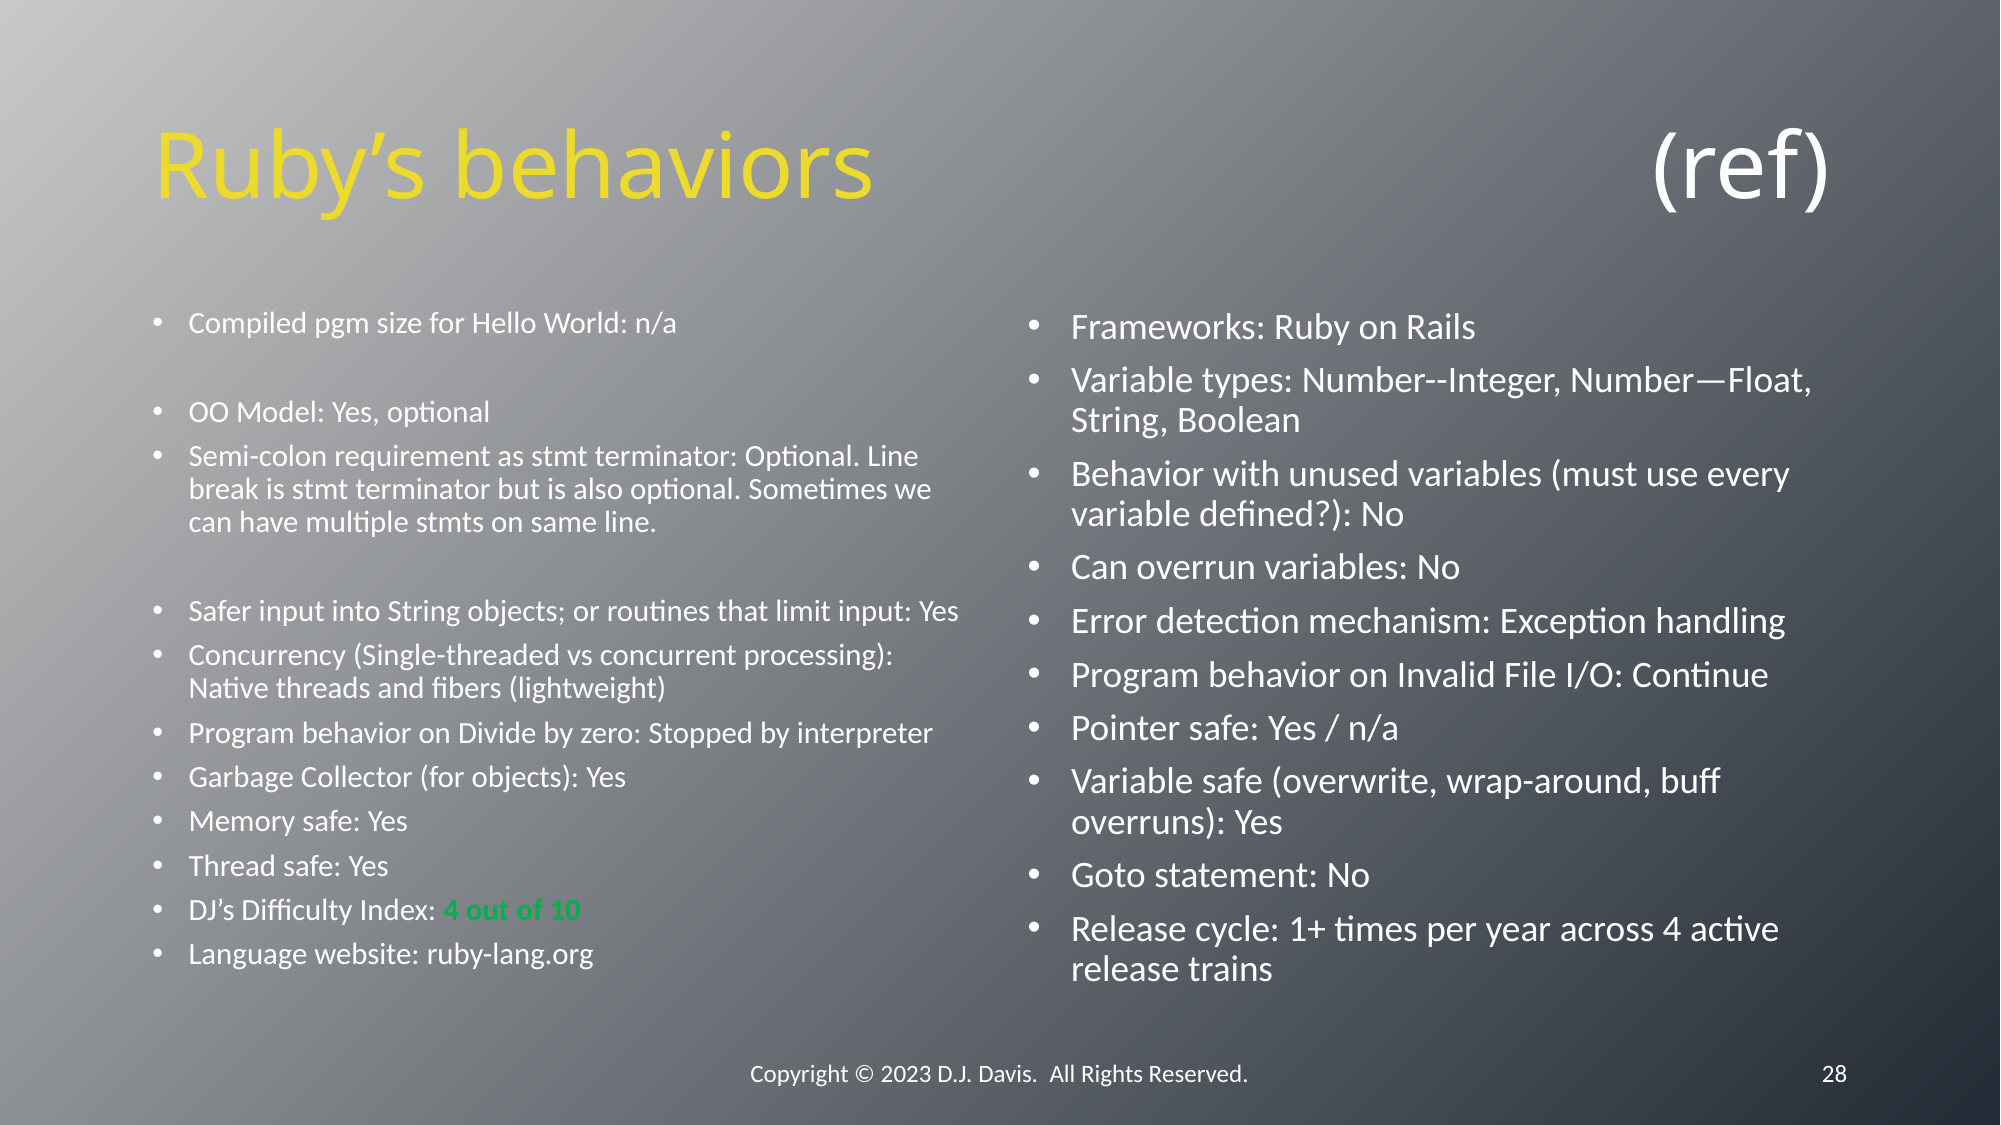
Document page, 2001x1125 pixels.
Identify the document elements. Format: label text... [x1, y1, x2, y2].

slide_number 28 [1412, 1042, 1863, 1103]
list Frameworks: Ruby on Rails Variable types: Number--Integer, Number—Float, String, Boolean Behavior with unused variables (must use every variable defined?): No Can overrun variables: No Error detection mechanism: Exception handling Program behavior on Invalid File I/O: Continue Pointer safe: Yes / n/a Variable safe (overwrite, wrap-around, buff overruns): Yes Goto statement: No Release cycle: 1+ times per year across 4 active release trains [1012, 299, 1863, 1014]
title Ruby’s behaviors (ref) [137, 59, 1863, 278]
footer Copyright © 2023 D.J. Davis. All Rights Reserved. [662, 1042, 1338, 1103]
list Compiled pgm size for Hello World: n/a OO Model: Yes, optional Semi-colon requirement as stmt terminator: Optional. Line break is stmt terminator but is also optional. Sometimes we can have multiple stmts on same line. Safer input into String objects; or routines that limit input: Yes Concurrency (Single-threaded vs concurrent processing): Native threads and fibers (lightweight) Program behavior on Divide by zero: Stopped by interpreter Garbage Collector (for objects): Yes Memory safe: Yes Thread safe: Yes DJ’s Difficulty Index: 4 out of 10 Language website: ruby-lang.org [137, 299, 988, 1014]
